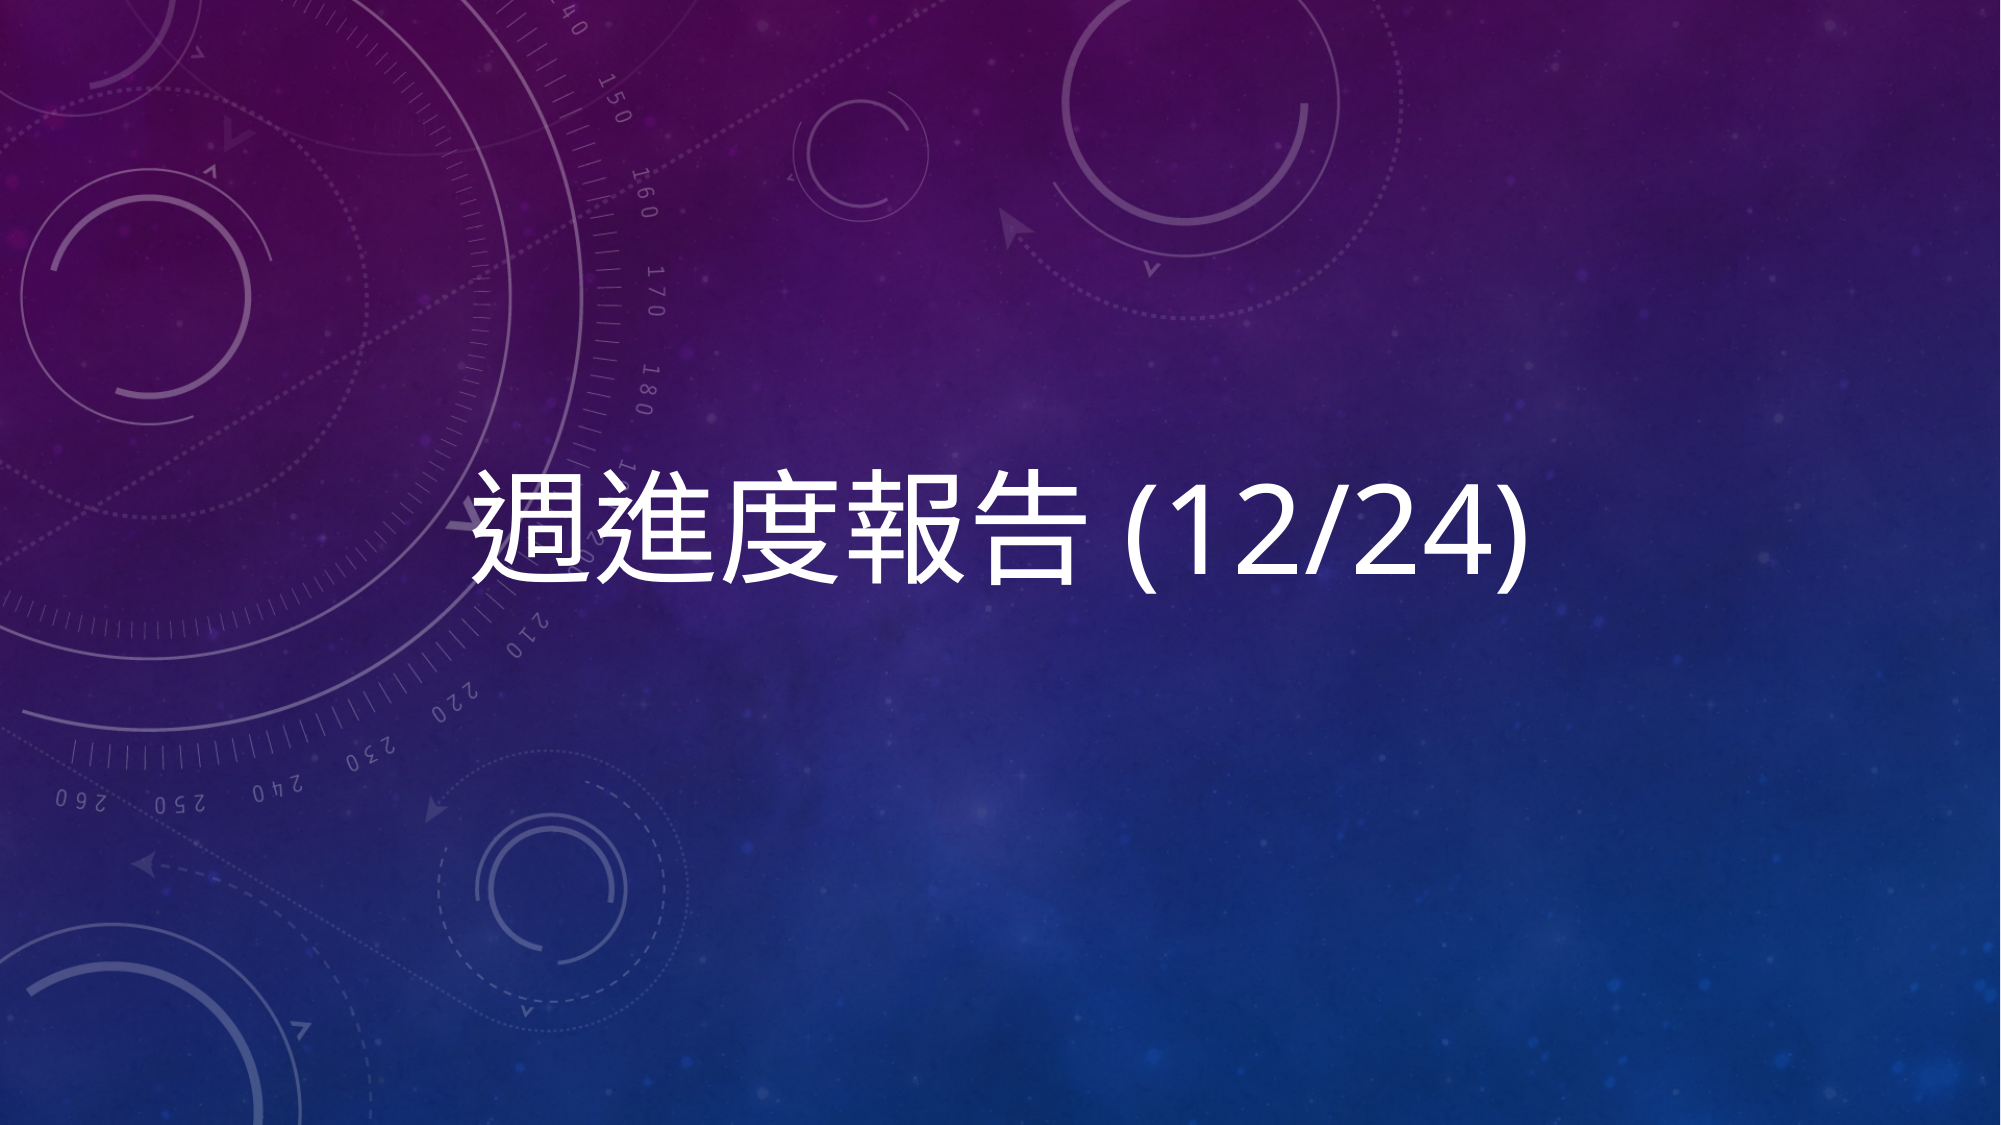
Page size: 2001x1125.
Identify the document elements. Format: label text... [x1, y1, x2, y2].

title 週進度報告(12/24) [327, 222, 1673, 608]
picture [0, 0, 2001, 1125]
